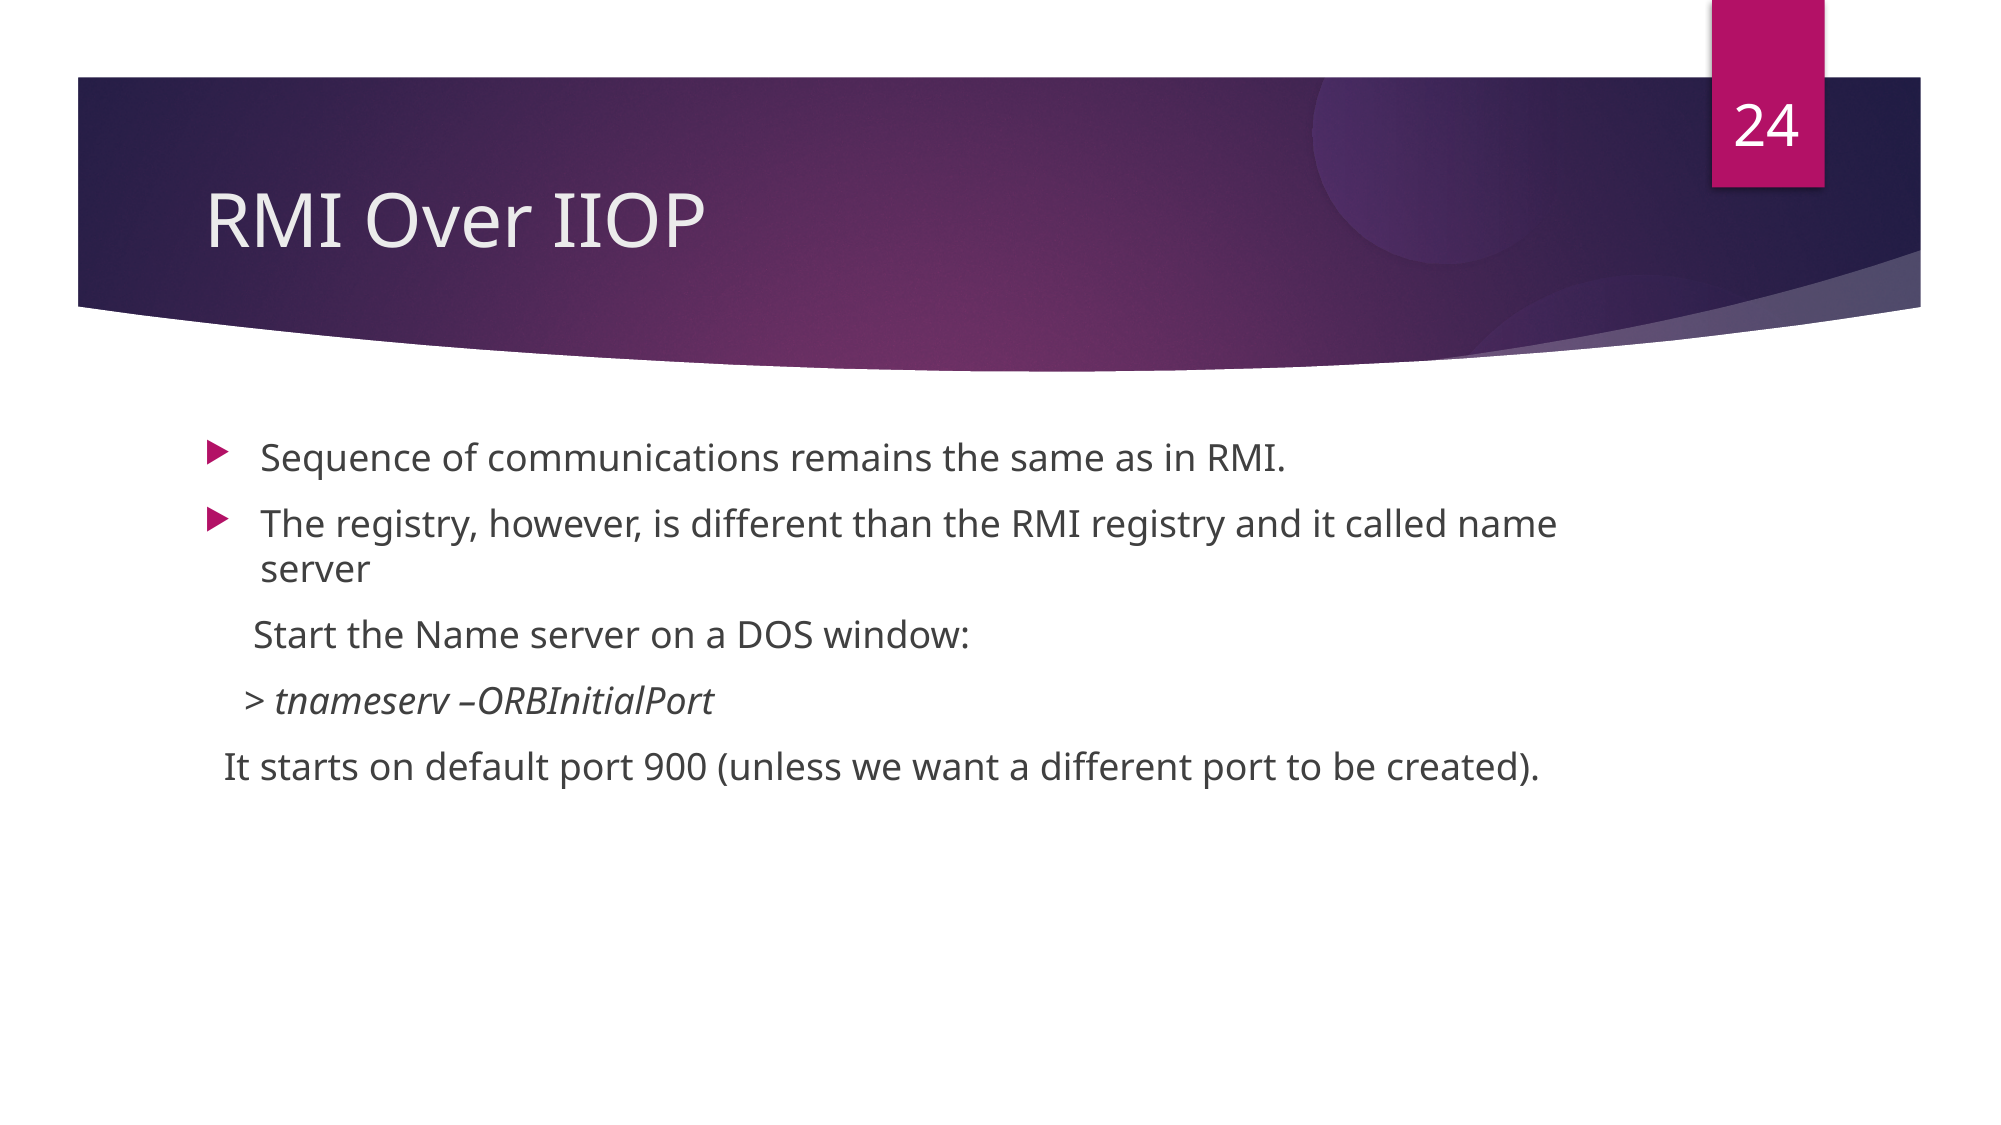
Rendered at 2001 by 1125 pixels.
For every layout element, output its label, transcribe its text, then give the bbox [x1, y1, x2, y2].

text_box IIOP is part of the GIOP (General Inter-ORB protocol) defined in CORBA. GIOP defines various transport protocols working over various network protocols. RMI over IIOP is of particular interest to Enterprise Java Beans since the remote object model for EJBs is based on the RMI over IIOP model. The server class must extend PortableRemoteObject. That inheritance sets up the IIOP protocol as the transport protocol. Notice that a stub and a tie file is produced when the server program is compiled with a special compiler [1513, 300, 1785, 354]
picture [79, 78, 1920, 371]
text_box Sequence of communications remains the same as in RMI. The registry, however, is different than the RMI registry and it called name server Start the Name server on a DOS window: > tnameserv –ORBInitialPort It starts on default port 900 (unless we want a different port to be created). [189, 427, 1638, 988]
text_box RMI Over IIOP [189, 159, 1627, 276]
text_box 24 [1698, 48, 1836, 175]
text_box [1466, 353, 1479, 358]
